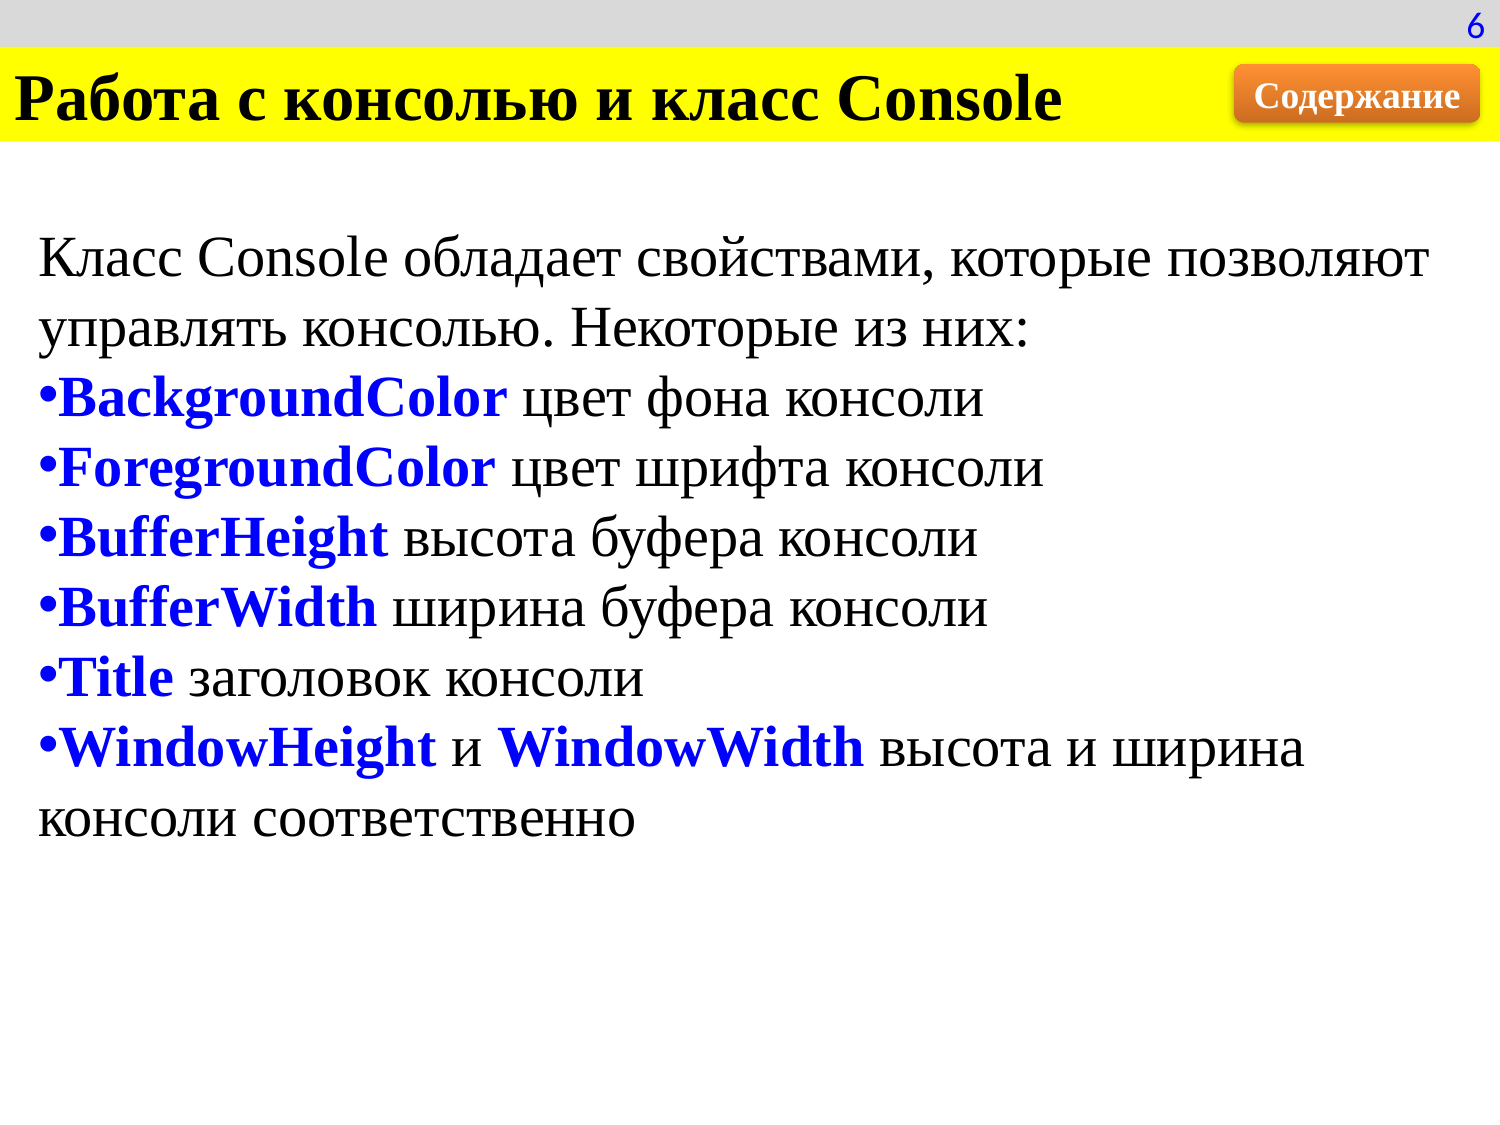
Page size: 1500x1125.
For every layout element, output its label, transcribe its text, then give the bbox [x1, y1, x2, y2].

text_box Содержание [1234, 64, 1481, 123]
text_box Работа с консолью и класс Console [0, 46, 1500, 142]
text_box Класс Console обладает свойствами, которые позволяют управлять консолью. Некоторые из них: BackgroundColor цвет фона консоли ForegroundColor цвет шрифта консоли BufferHeight высота буфера консоли BufferWidth ширина буфера консоли Title заголовок консоли WindowHeight и WindowWidth высота и ширина консоли соответственно [23, 210, 1454, 856]
text_box 6 [0, 0, 1500, 46]
